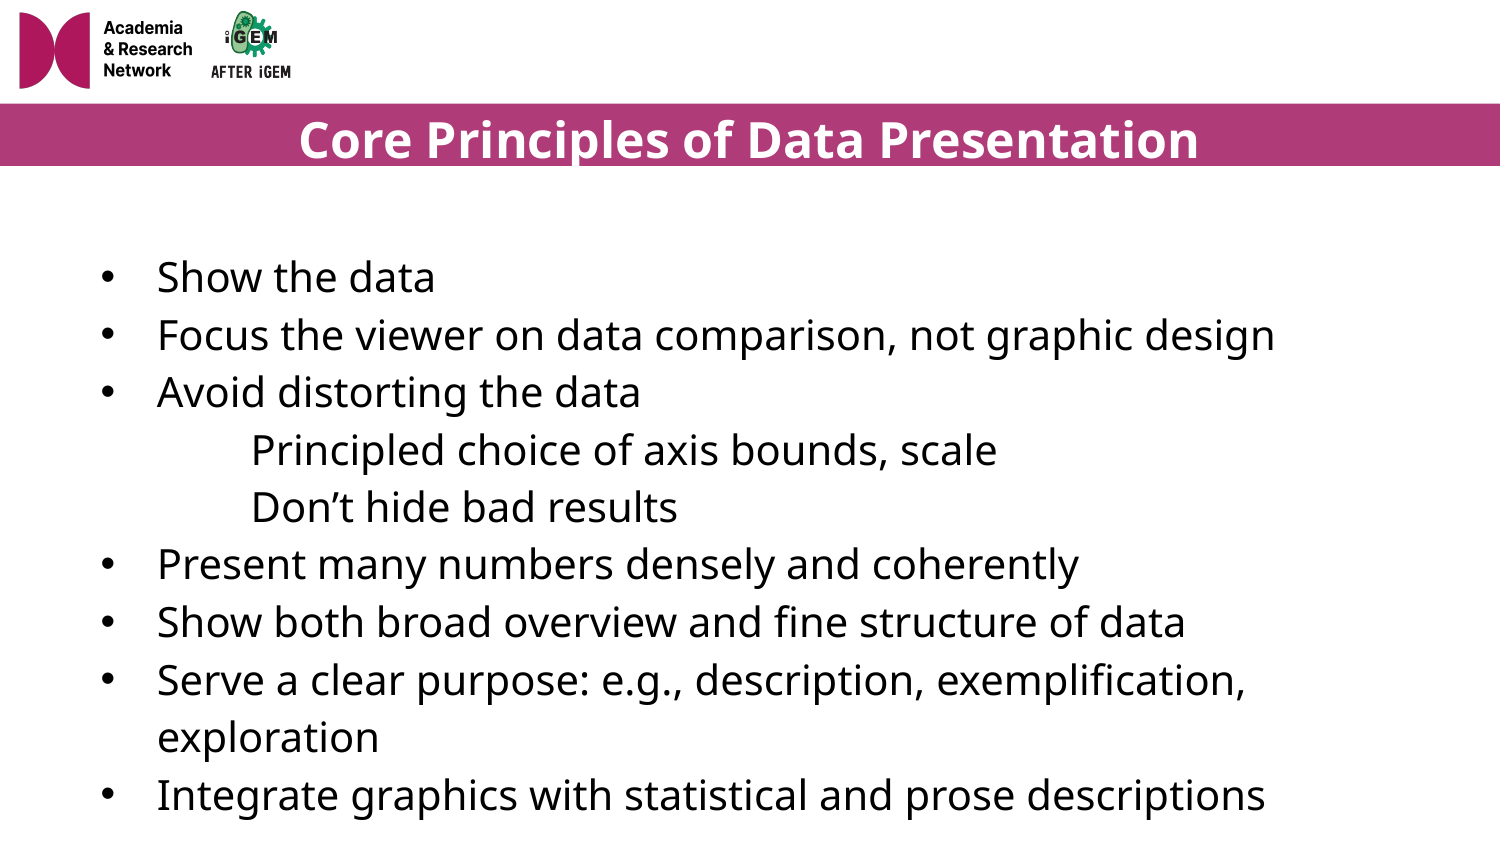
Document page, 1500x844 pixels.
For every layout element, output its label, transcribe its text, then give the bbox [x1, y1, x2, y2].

picture [15, 0, 299, 92]
title Core Principles of Data Presentation [51, 86, 1449, 184]
text_box Show the data Focus the viewer on data comparison, not graphic design Avoid distorting the data Principled choice of axis bounds, scale Don’t hide bad results Present many numbers densely and coherently Show both broad overview and fine structure of data Serve a clear purpose: e.g., description, exemplification, exploration Integrate graphics with statistical and prose descriptions [68, 228, 1432, 834]
